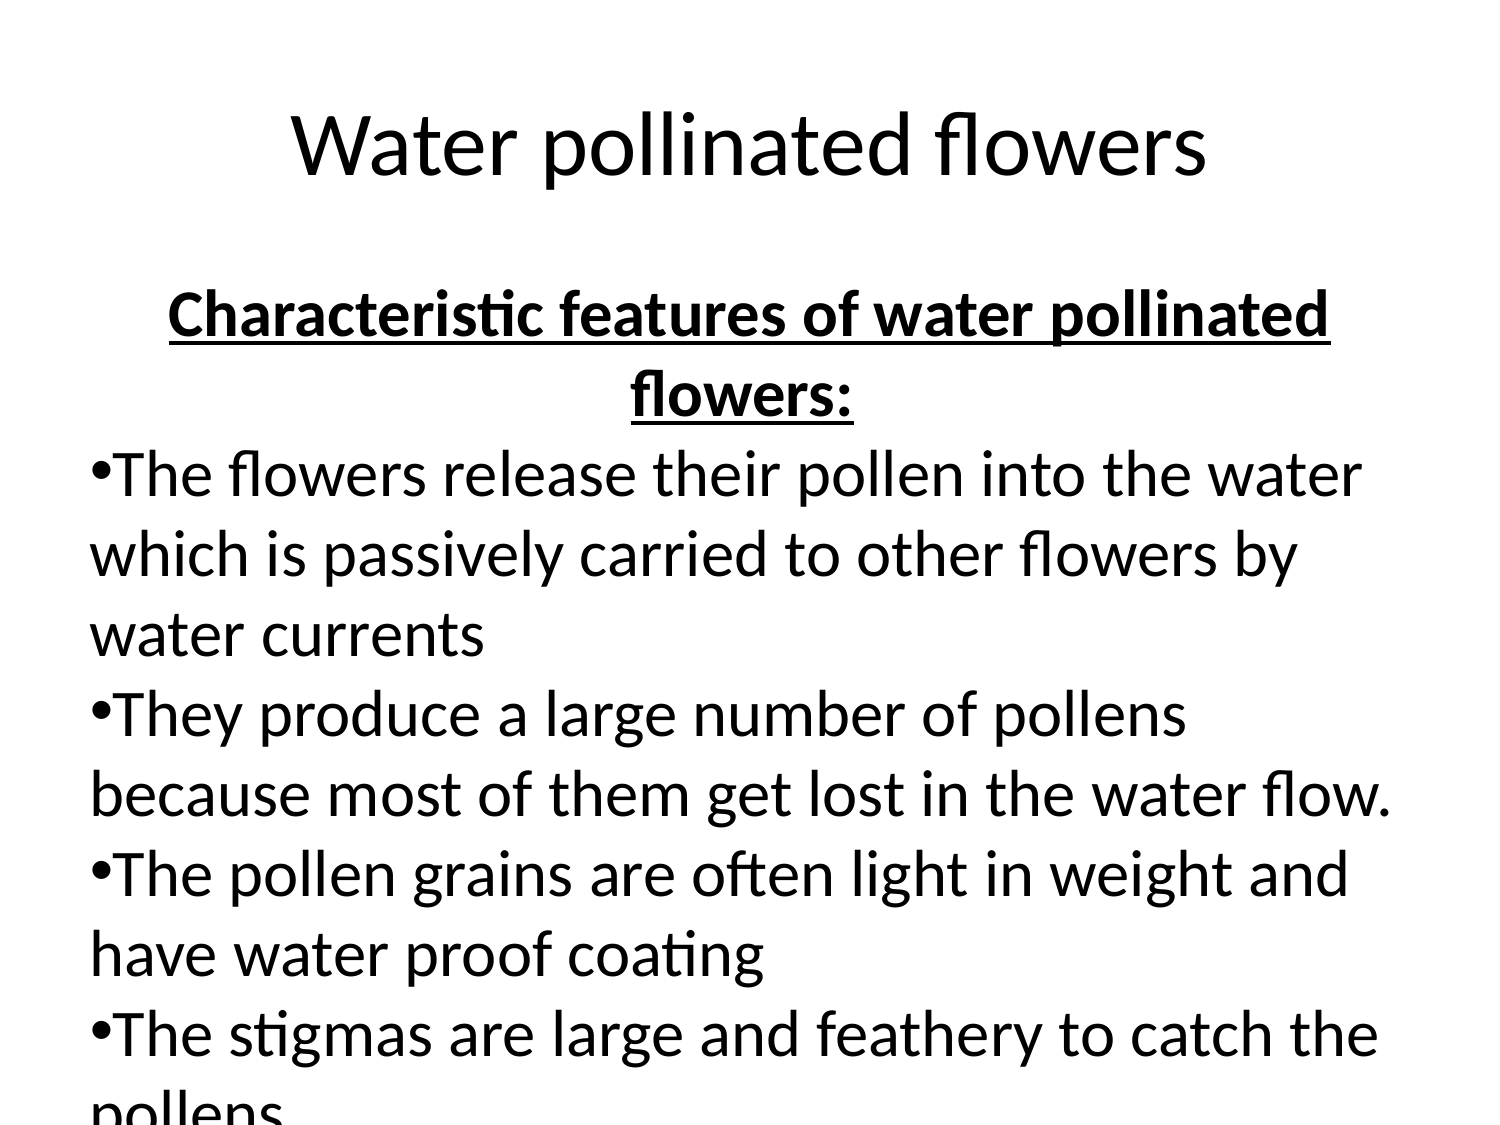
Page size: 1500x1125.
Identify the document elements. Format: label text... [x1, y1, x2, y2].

text_box Characteristic features of water pollinated flowers: The flowers release their pollen into the water which is passively carried to other flowers by water currents They produce a large number of pollens because most of them get lost in the water flow. The pollen grains are often light in weight and have water proof coating The stigmas are large and feathery to catch the pollens. In some species, the male flowers after maturation get detached from the mother plant and float 0on the water surface. The stalk of the pollinated flowers are usually very long to project their stigmas above the water surface to receive pollen from male flowers. The flowers need not to be colorful (no need to attract) and generally white in color [75, 262, 1425, 1094]
text_box Water pollinated flowers [75, 45, 1425, 233]
